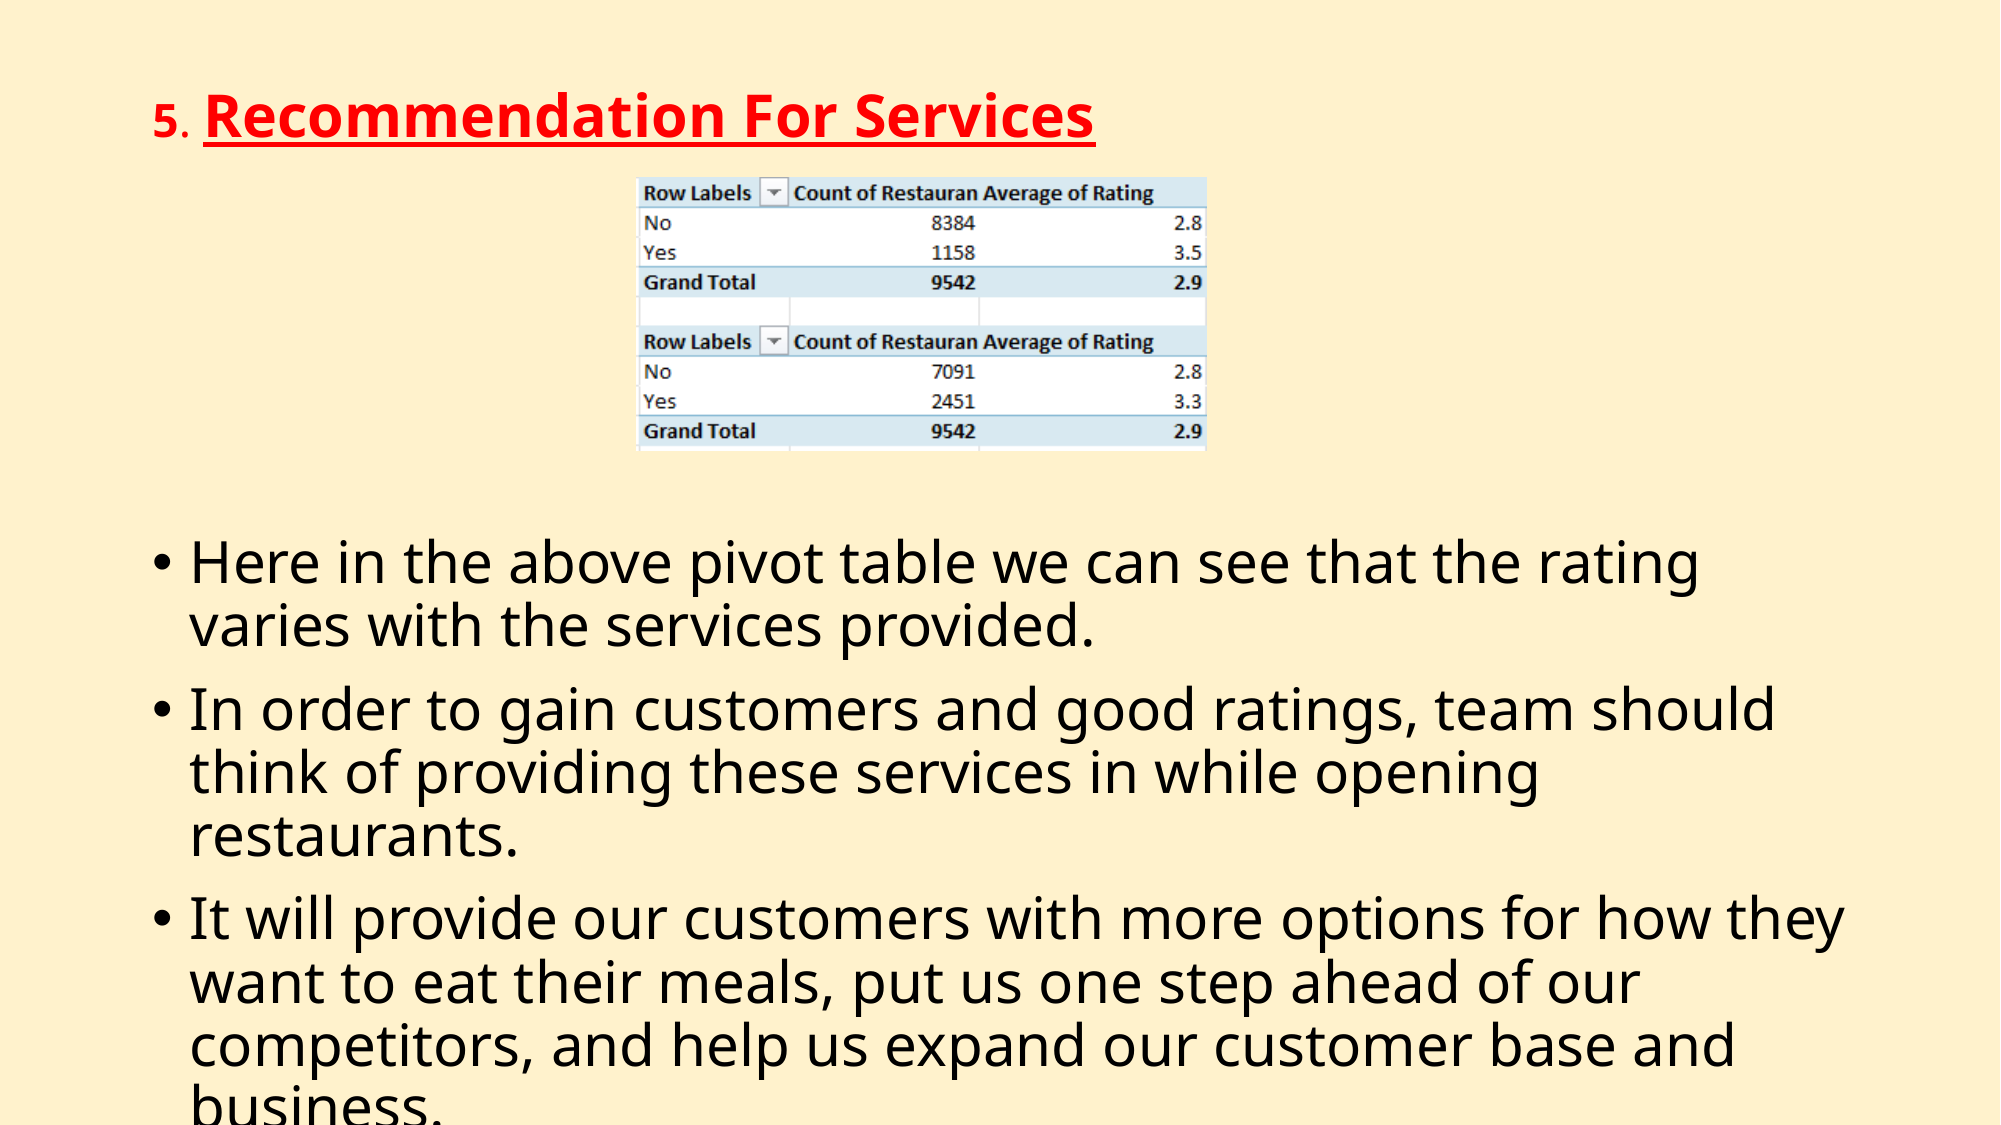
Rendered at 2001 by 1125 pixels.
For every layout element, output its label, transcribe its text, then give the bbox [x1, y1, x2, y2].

title 5. Recommendation For Services [137, 59, 1207, 178]
picture [636, 177, 1207, 451]
list Here in the above pivot table we can see that the rating varies with the services provided. In order to gain customers and good ratings, team should think of providing these services in while opening restaurants. It will provide our customers with more options for how they want to eat their meals, put us one step ahead of our competitors, and help us expand our customer base and business. [137, 525, 1886, 1092]
